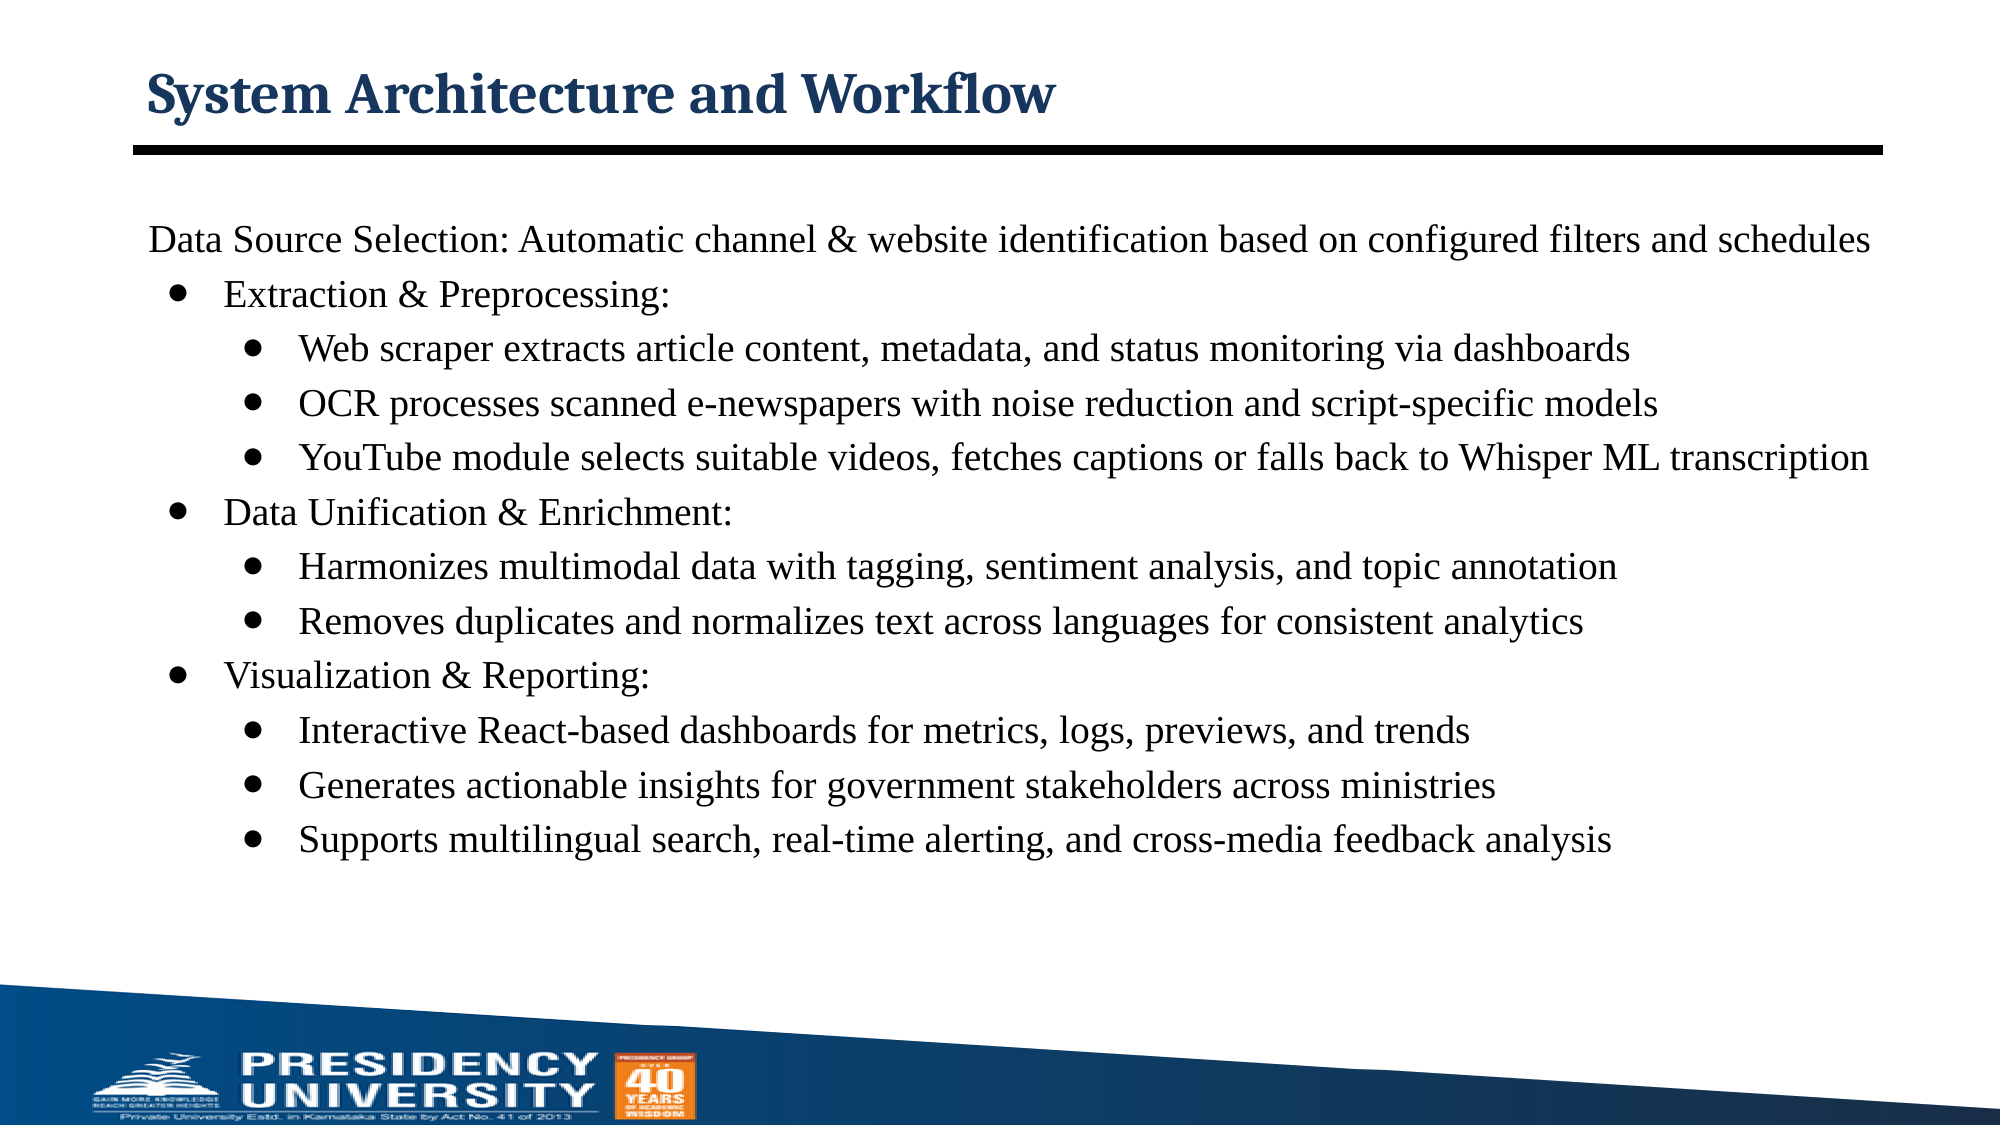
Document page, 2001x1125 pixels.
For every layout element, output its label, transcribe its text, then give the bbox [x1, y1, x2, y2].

list Data Source Selection: Automatic channel & website identification based on configured filters and schedules Extraction & Preprocessing: Web scraper extracts article content, metadata, and status monitoring via dashboards OCR processes scanned e-newspapers with noise reduction and script-specific models YouTube module selects suitable videos, fetches captions or falls back to Whisper ML transcription Data Unification & Enrichment: Harmonizes multimodal data with tagging, sentiment analysis, and topic annotation Removes duplicates and normalizes text across languages for consistent analytics Visualization & Reporting: Interactive React-based dashboards for metrics, logs, previews, and trends Generates actionable insights for government stakeholders across ministries Supports multilingual search, real-time alerting, and cross-media feedback analysis [133, 198, 1909, 988]
picture [0, 982, 2000, 1125]
title System Architecture and Workflow [133, 45, 1884, 125]
